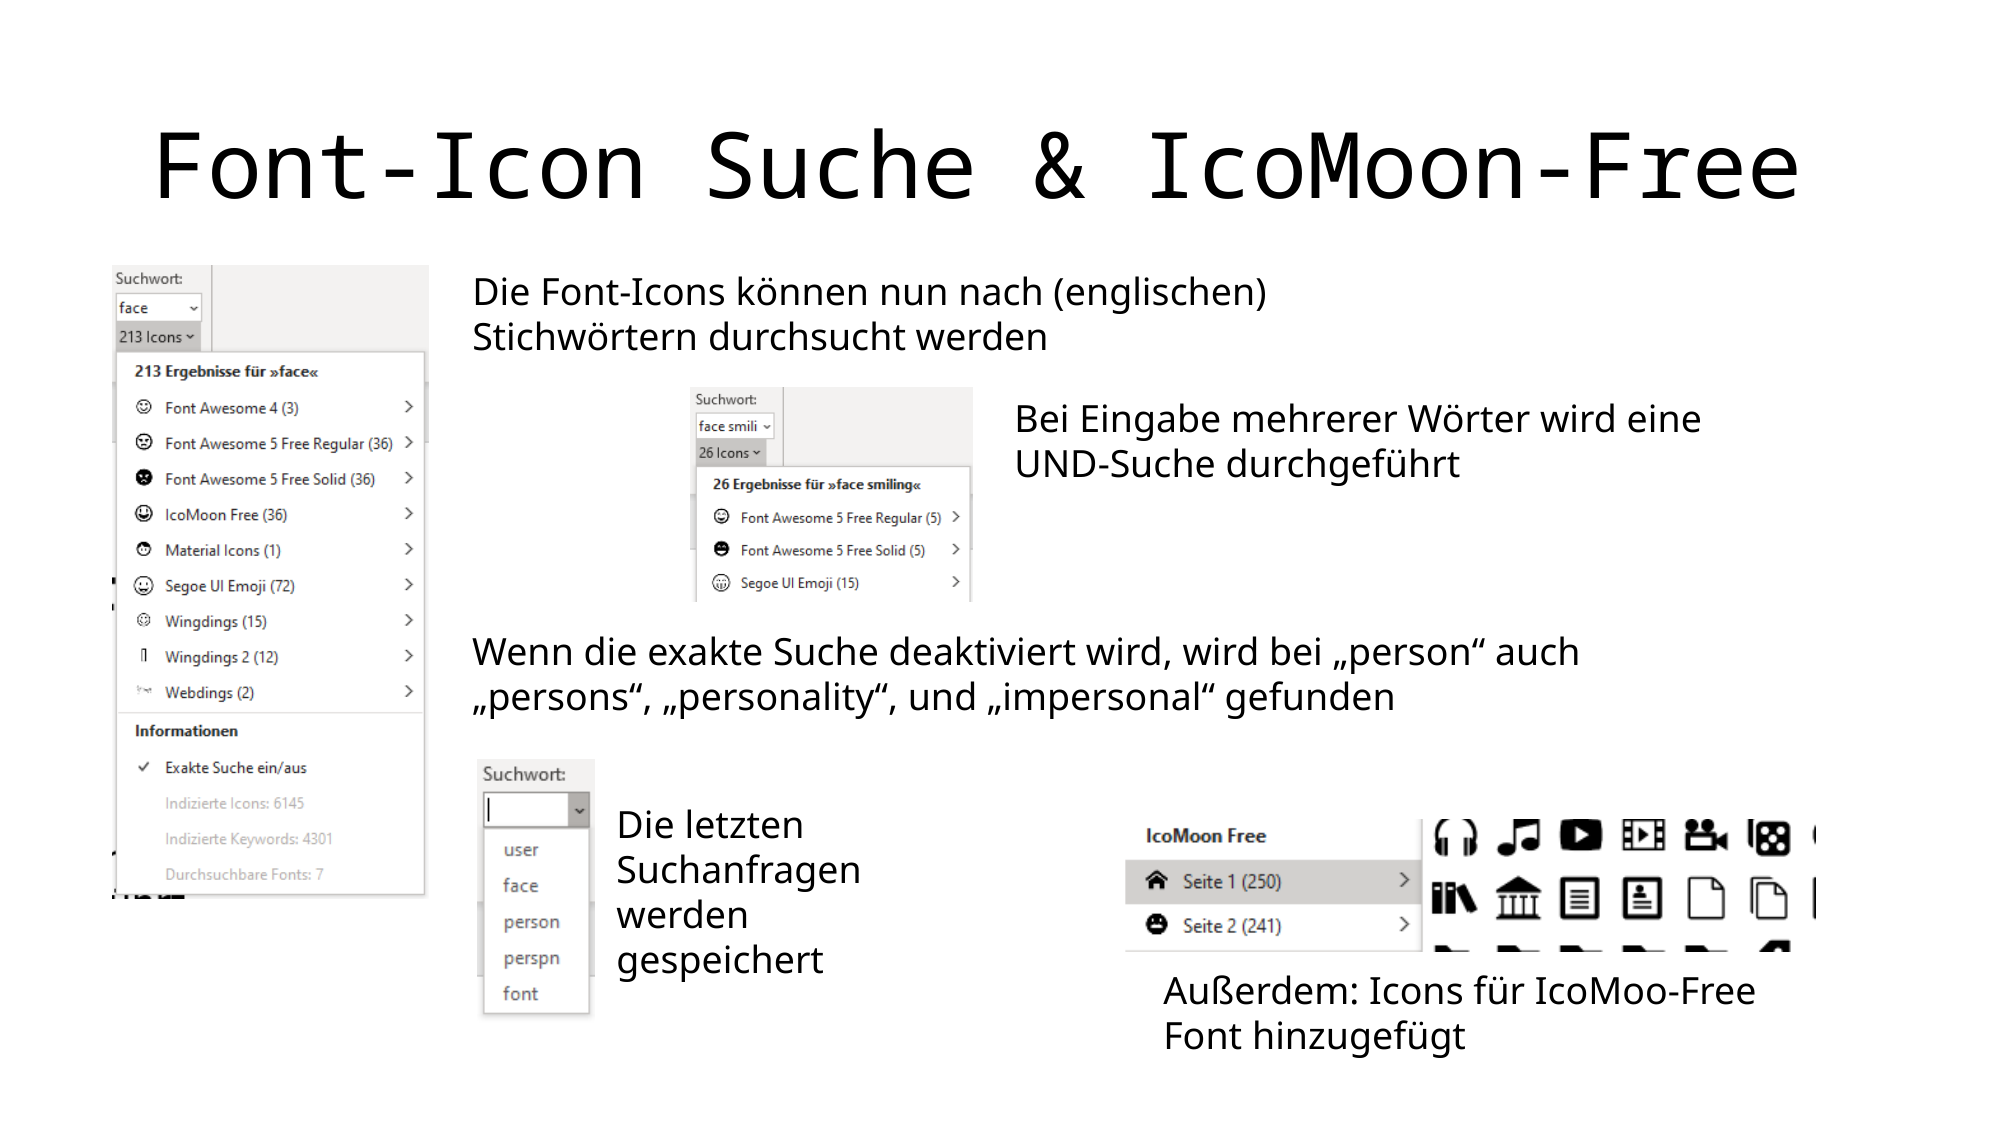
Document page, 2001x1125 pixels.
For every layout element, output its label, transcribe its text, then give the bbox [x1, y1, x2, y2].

title Font-Icon Suche & IcoMoon-Free [137, 59, 1863, 278]
picture [1124, 819, 1816, 952]
text_box Außerdem: Icons für IcoMoo-Free Font hinzugefügt [1148, 959, 1791, 1065]
text_box Bei Eingabe mehrerer Wörter wird eine UND-Suche durchgeführt [999, 387, 1729, 493]
text_box Wenn die exakte Suche deaktiviert wird, wird bei „person“ auch „persons“, „personality“, und „impersonal“ gefunden [457, 620, 1663, 726]
picture [477, 759, 595, 1024]
text_box Die letzten Suchanfragen werden gespeichert [601, 793, 962, 989]
picture [112, 265, 429, 899]
picture [690, 387, 974, 602]
text_box Die Font-Icons können nun nach (englischen) Stichwörtern durchsucht werden [457, 260, 1450, 366]
